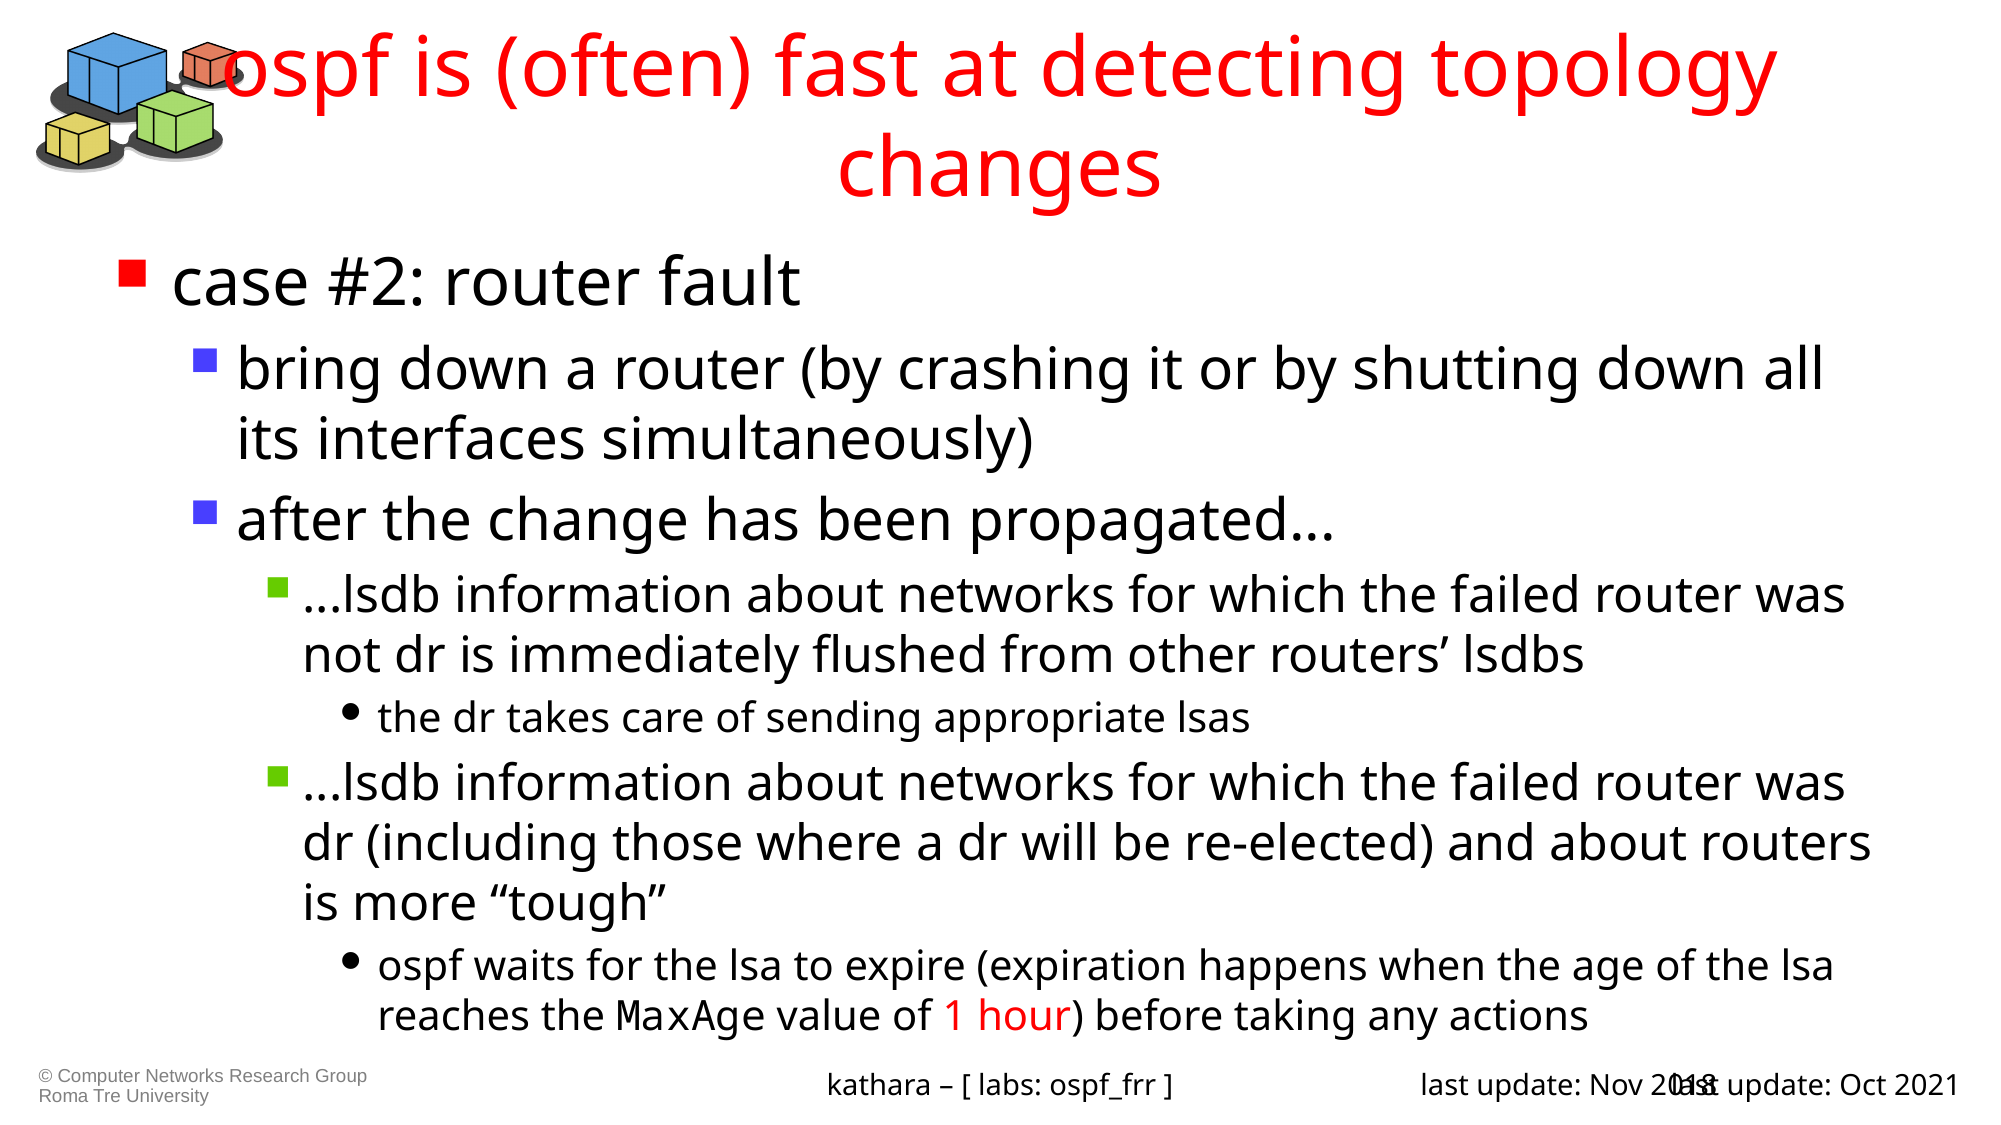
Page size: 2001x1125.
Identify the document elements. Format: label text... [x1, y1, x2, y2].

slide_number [1733, 1058, 1977, 1114]
title ospf is (often) fast at detecting topology changes [99, 19, 1900, 207]
footer kathara – [ labs: ospf_frr ] [511, 1058, 1389, 1114]
text_box last update: Nov 2018 [1389, 1058, 1733, 1114]
list case #2: router fault bring down a router (by crashing it or by shutting down all its interfaces simultaneously) after the change has been propagated... ...lsdb information about networks for which the failed router was not dr is immediately flushed from other routers’ lsdbs the dr takes care of sending appropriate lsas ...lsdb information about networks for which the failed router was dr (including those where a dr will be re-elected) and about routers is more “tough” ospf waits for the lsa to expire (expiration happens when the age of the lsa reaches the MaxAge value of 1 hour) before taking any actions [99, 231, 1900, 1005]
picture [36, 32, 99, 173]
